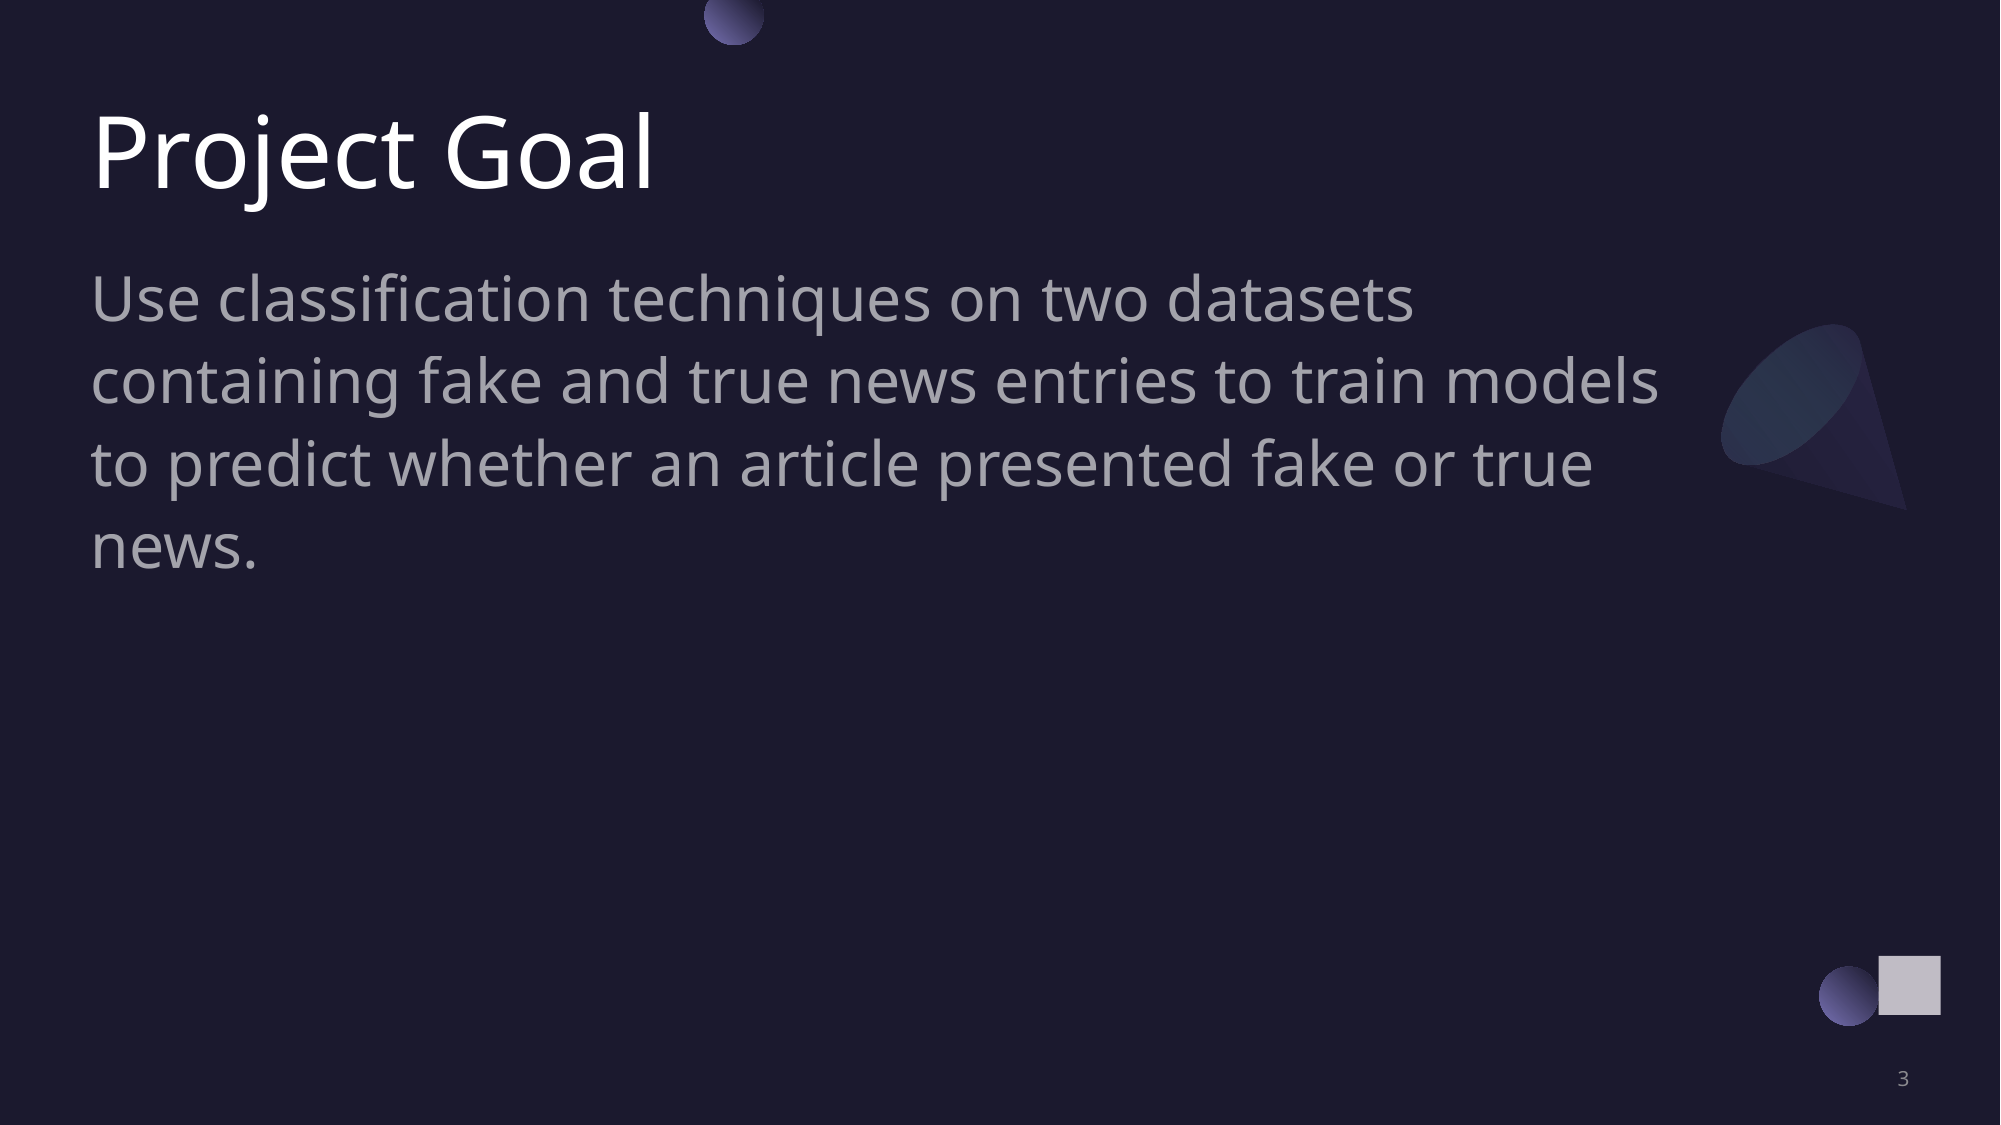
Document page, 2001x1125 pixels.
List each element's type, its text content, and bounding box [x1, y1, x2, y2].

slide_number 3 [1632, 1067, 1910, 1093]
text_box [1697, 300, 1970, 573]
list Use classification techniques on two datasets containing fake and true news entries to train models to predict whether an article presented fake or true news. [90, 251, 1698, 829]
title Project Goal [90, 90, 1911, 299]
text_box [702, 0, 766, 48]
